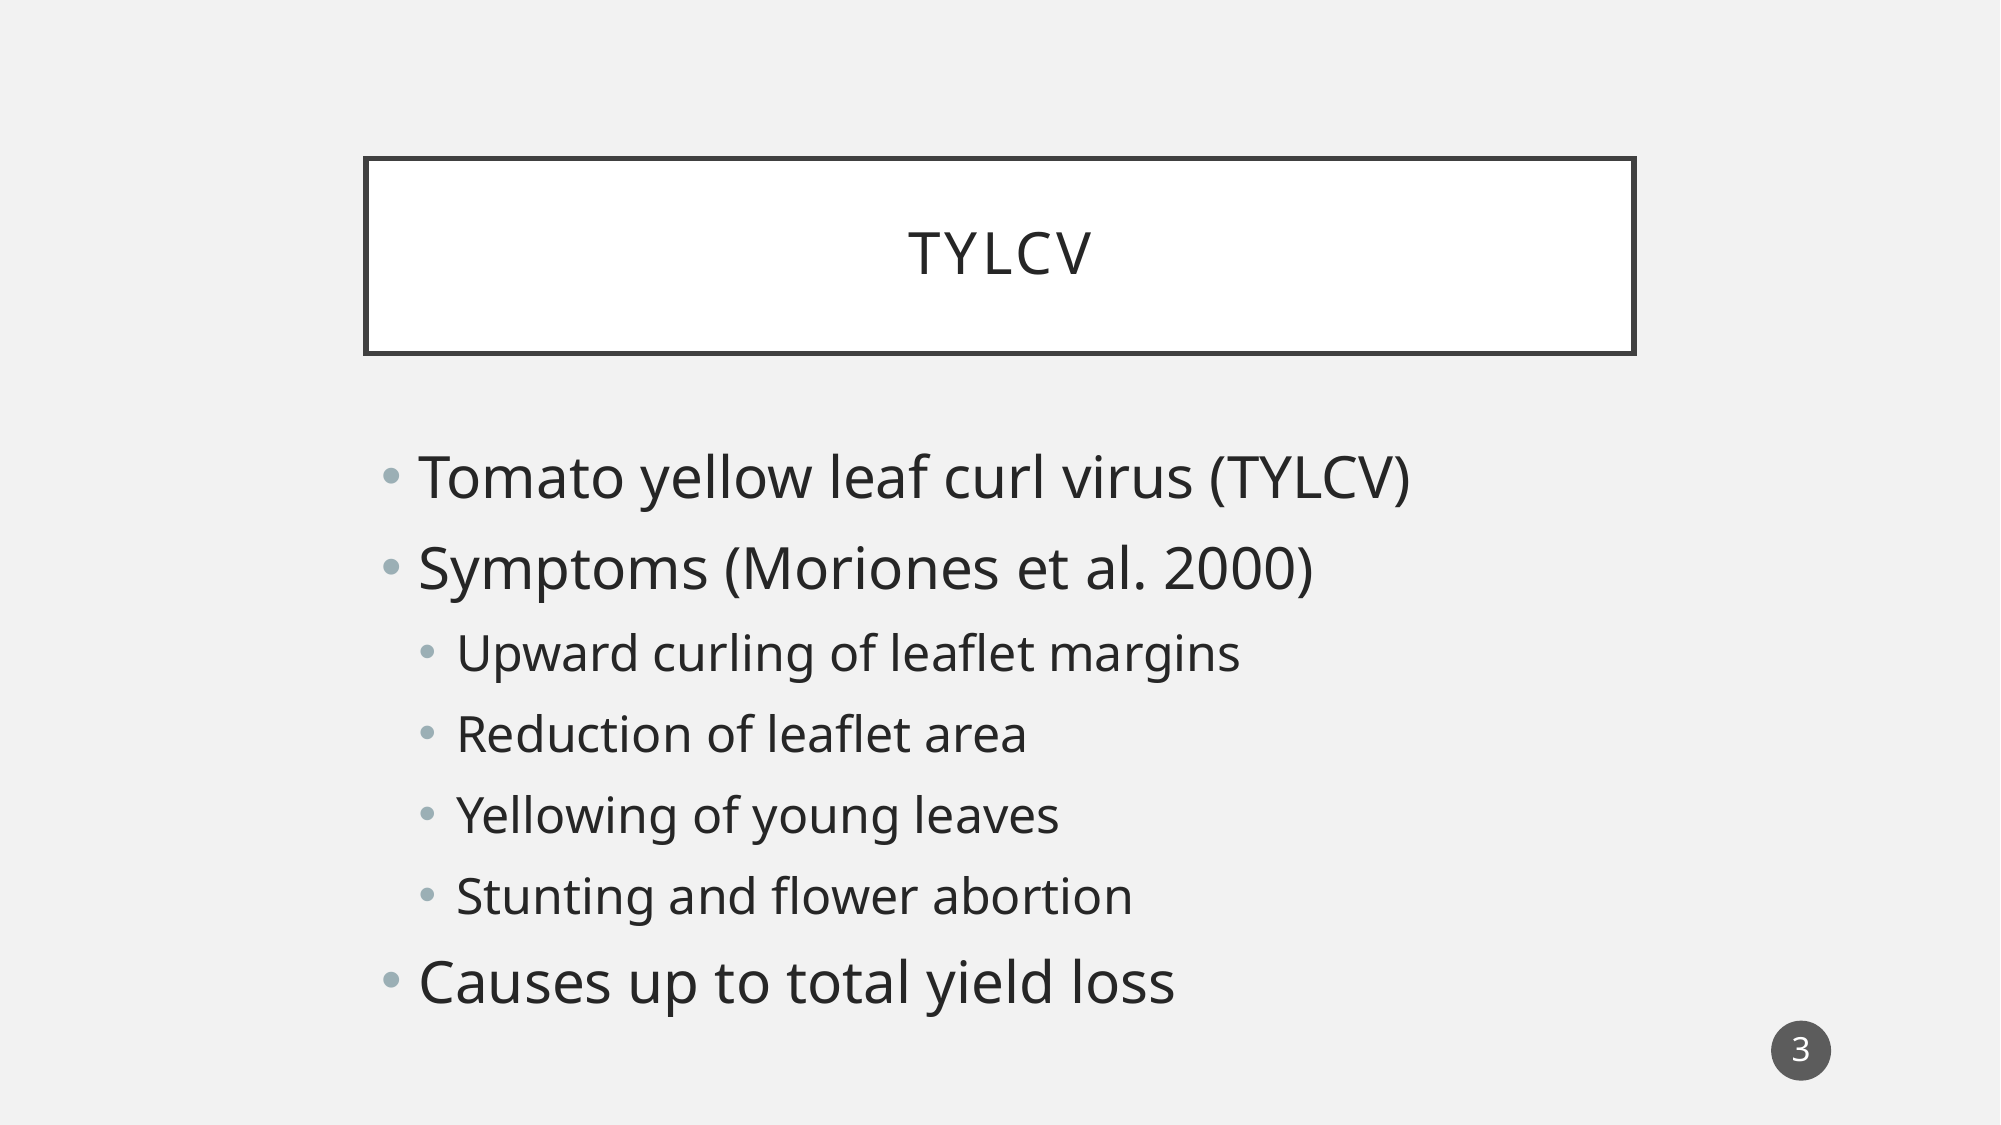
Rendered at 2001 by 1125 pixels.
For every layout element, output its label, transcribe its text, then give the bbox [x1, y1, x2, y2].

slide_number 3 [1771, 1020, 1832, 1081]
title TYLCV [363, 156, 1637, 356]
list Tomato yellow leaf curl virus (TYLCV) Symptoms (Moriones et al. 2000) Upward curling of leaflet margins Reduction of leaflet area Yellowing of young leaves Stunting and flower abortion Causes up to total yield loss [366, 432, 1680, 1033]
